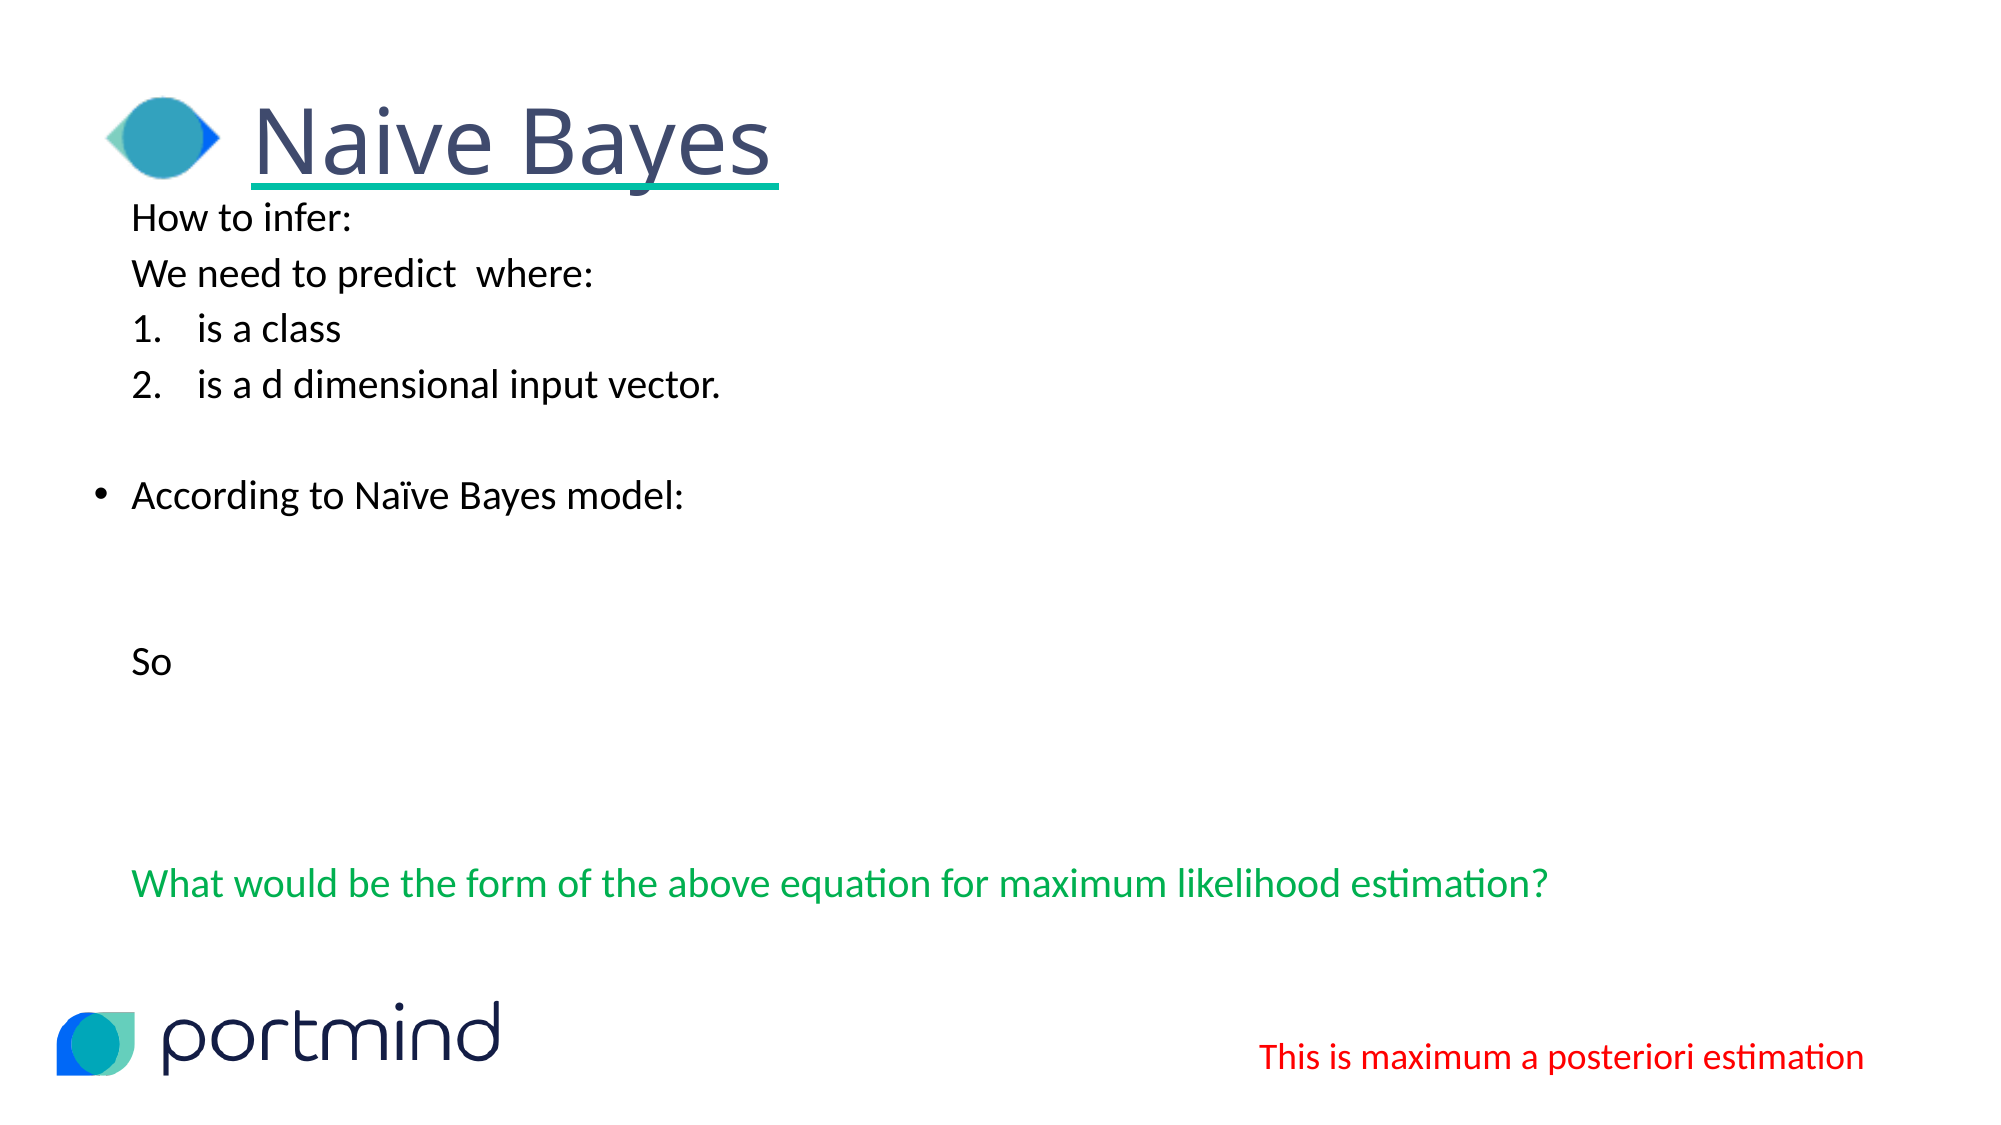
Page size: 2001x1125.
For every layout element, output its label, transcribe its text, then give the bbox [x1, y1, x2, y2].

picture [91, 67, 237, 213]
picture [56, 1000, 499, 1077]
text_box This is maximum a posteriori estimation [1244, 1024, 1959, 1085]
title Naive Bayes [236, 49, 1366, 241]
